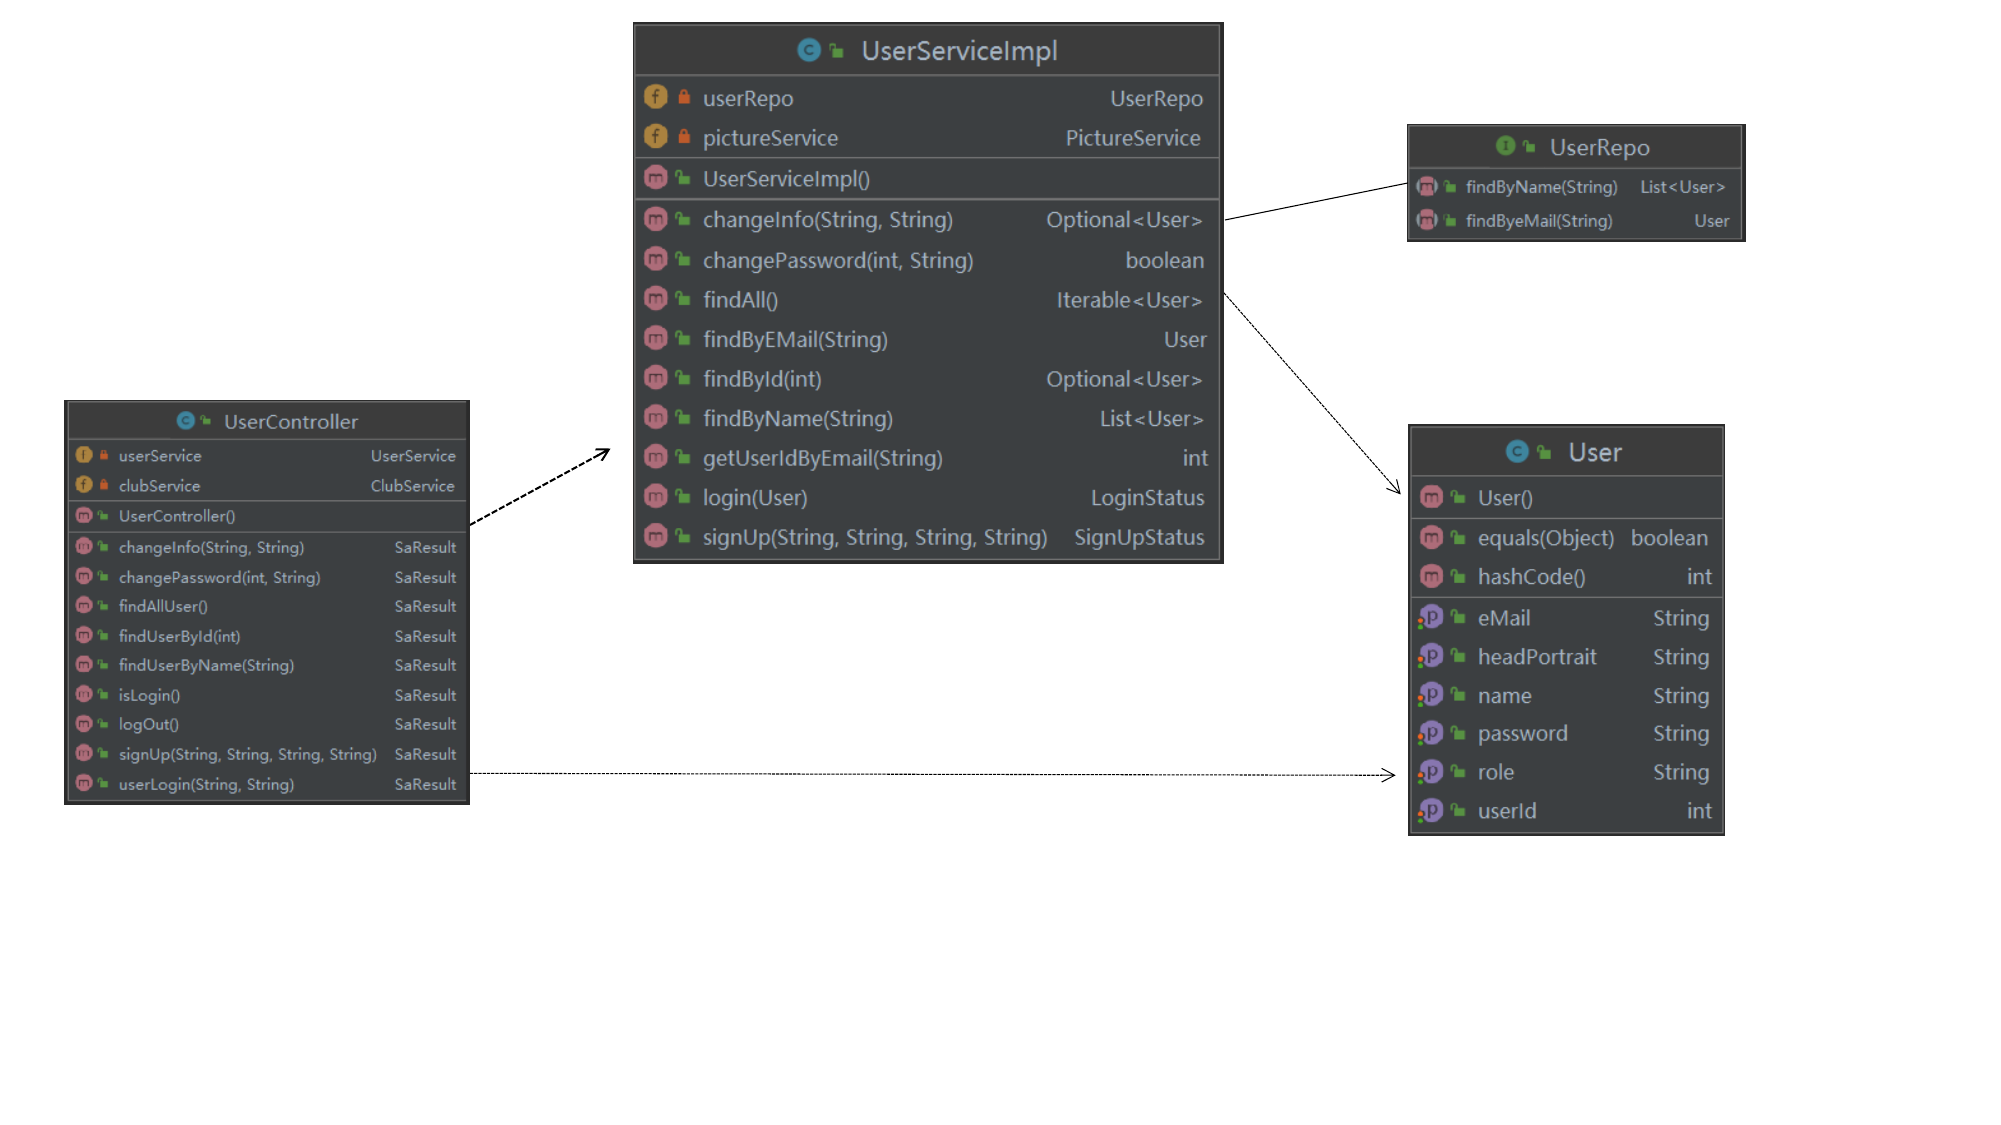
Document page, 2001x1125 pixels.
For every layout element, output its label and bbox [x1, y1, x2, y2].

picture [633, 21, 1224, 564]
text_box [1224, 182, 1408, 220]
picture [64, 400, 470, 805]
picture [1408, 423, 1725, 836]
picture [1407, 124, 1746, 242]
text_box [470, 448, 611, 525]
text_box [1224, 292, 1401, 495]
